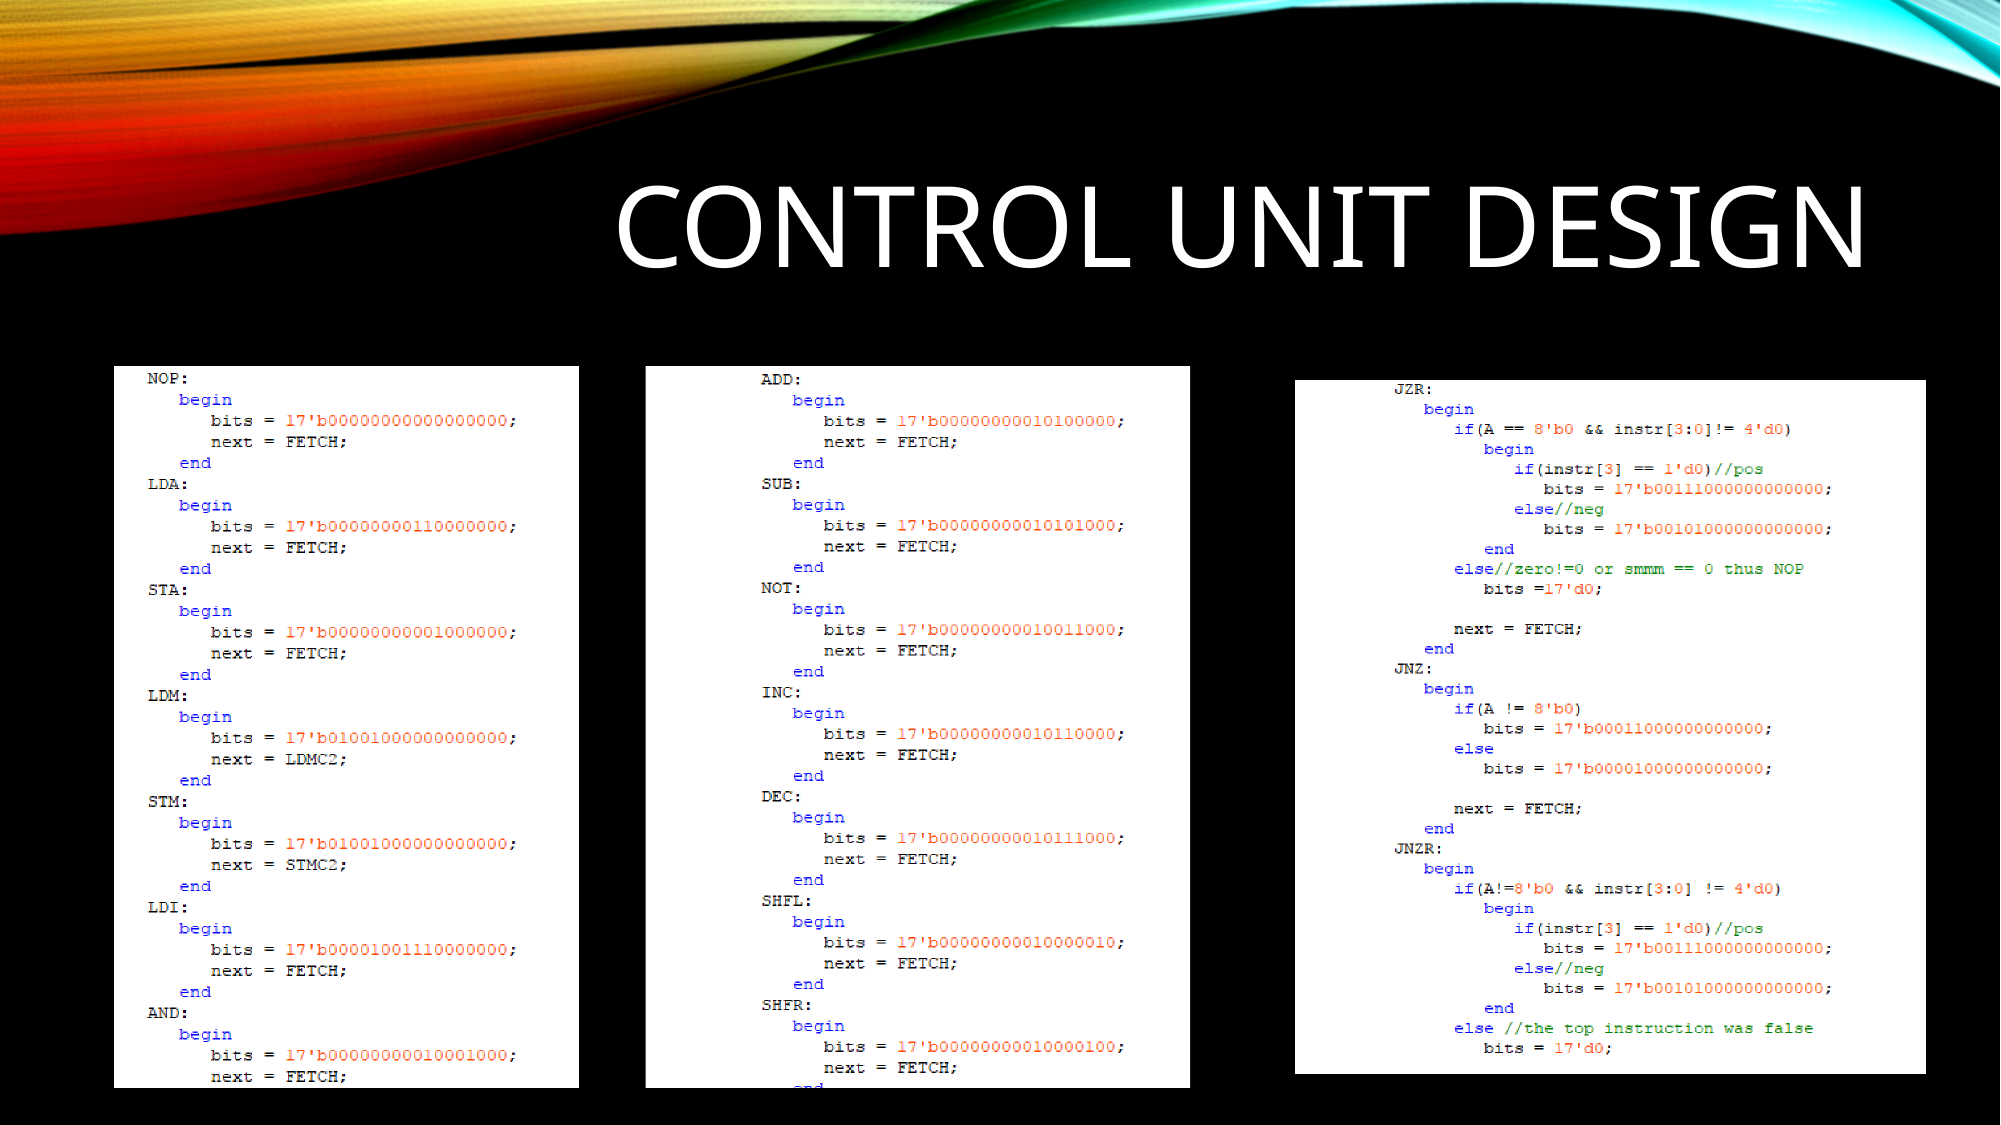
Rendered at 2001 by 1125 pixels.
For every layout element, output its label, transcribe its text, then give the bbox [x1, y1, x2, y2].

title Control Unit Design [474, 125, 1888, 338]
picture [0, 0, 2000, 237]
picture [645, 366, 1191, 1089]
picture [114, 366, 579, 1089]
picture [1295, 380, 1926, 1074]
